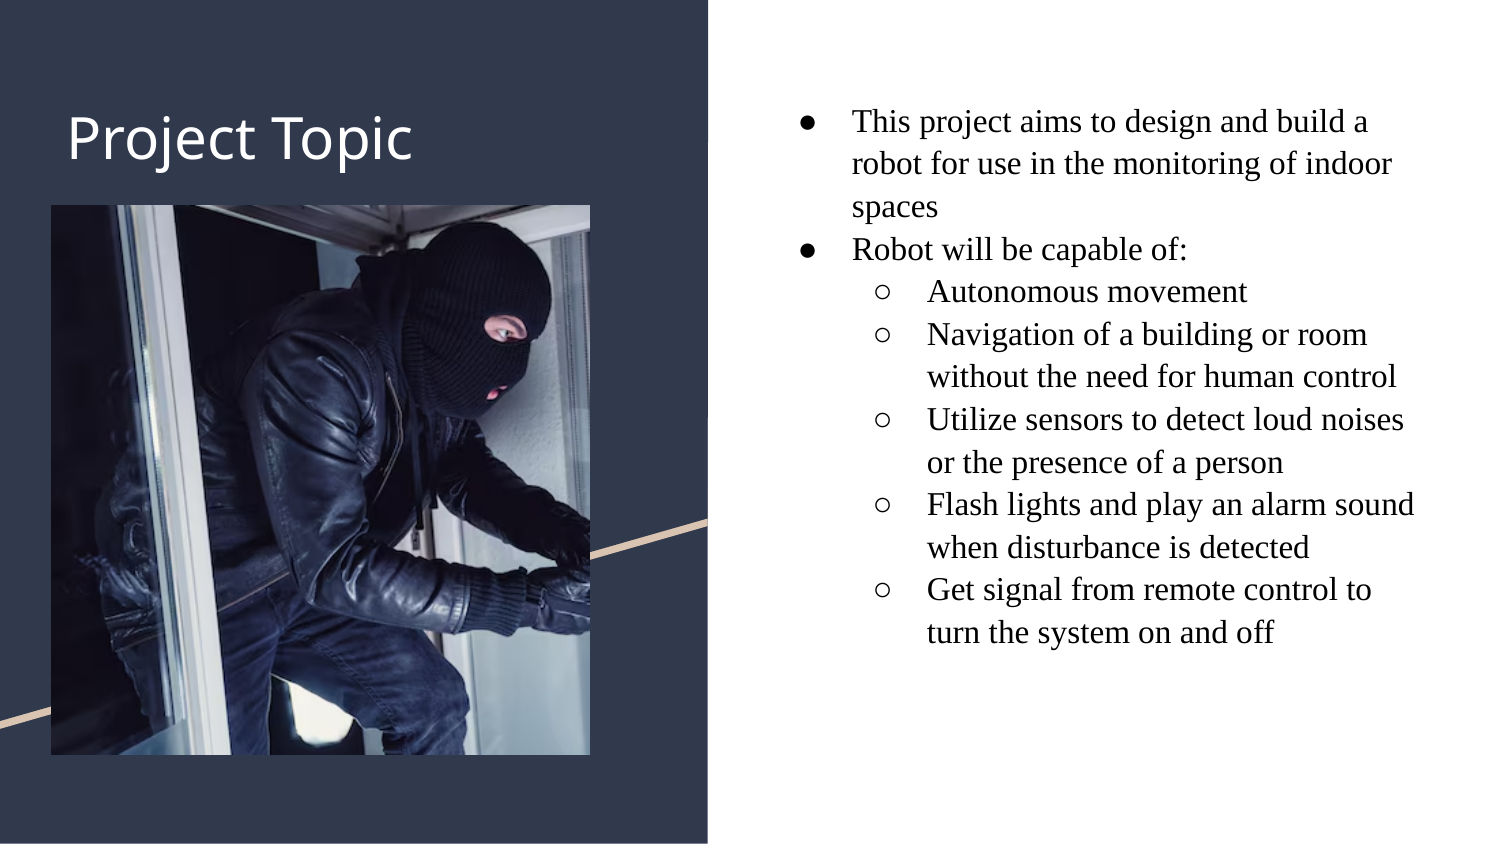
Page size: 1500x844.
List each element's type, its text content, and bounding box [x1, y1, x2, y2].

list This project aims to design and build a robot for use in the monitoring of indoor spaces Robot will be capable of: Autonomous movement Navigation of a building or room without the need for human control Utilize sensors to detect loud noises or the presence of a person Flash lights and play an alarm sound when disturbance is detected Get signal from remote control to turn the system on and off [761, 82, 1446, 755]
picture [50, 205, 590, 755]
title Project Topic [51, 82, 660, 494]
